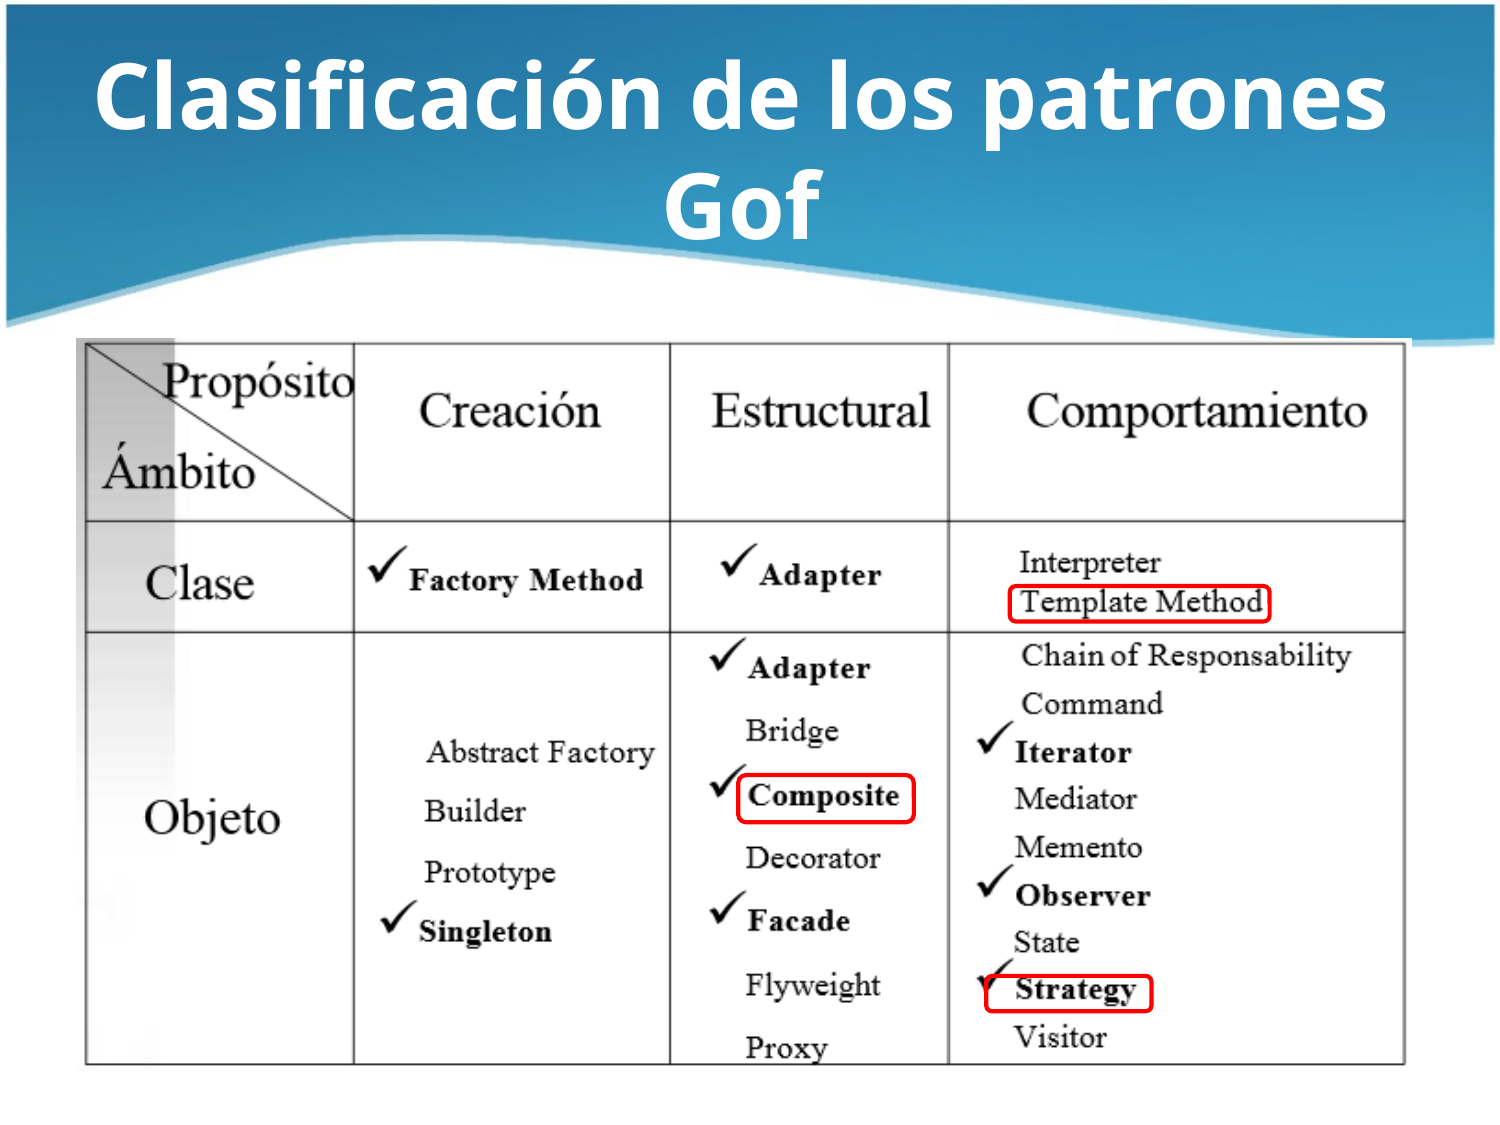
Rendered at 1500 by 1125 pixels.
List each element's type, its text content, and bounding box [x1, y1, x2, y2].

text_box Clasificación de los patrones Gof [0, 30, 1483, 219]
picture [0, 0, 1500, 1125]
